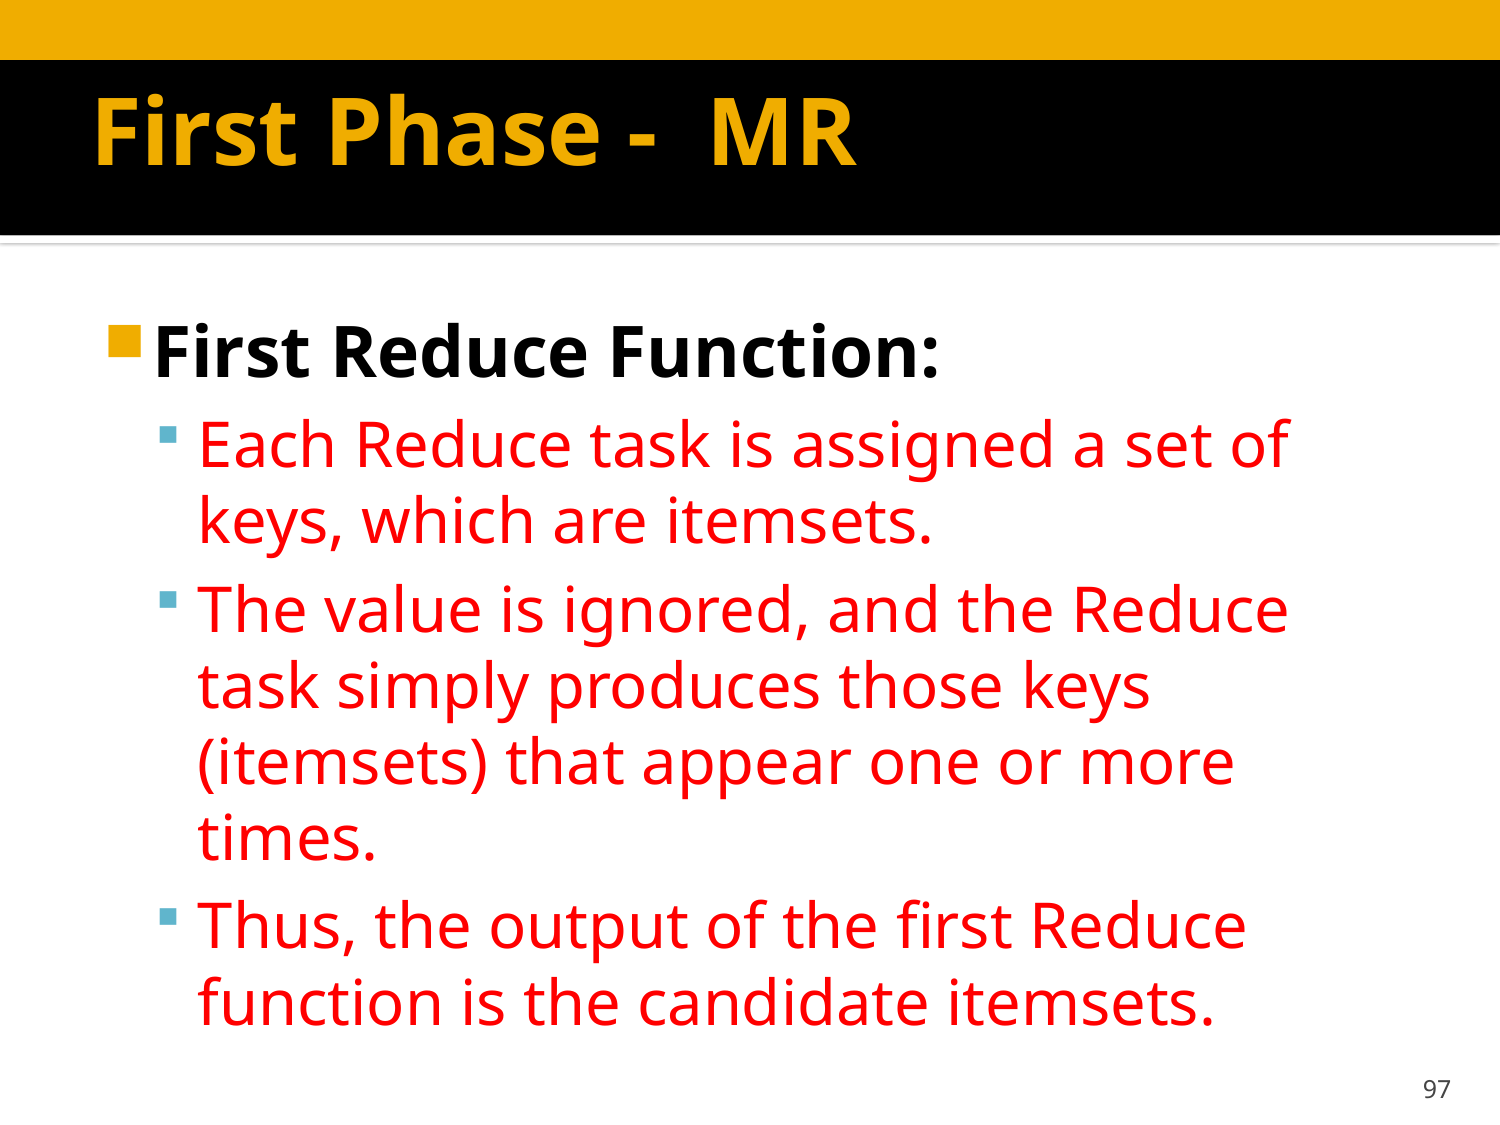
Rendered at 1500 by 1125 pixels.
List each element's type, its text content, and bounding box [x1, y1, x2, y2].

title First Phase - MR [75, 25, 1425, 231]
slide_number 97 [1345, 1062, 1467, 1108]
list First Reduce Function: Each Reduce task is assigned a set of keys, which are itemsets. The value is ignored, and the Reduce task simply produces those keys (itemsets) that appear one or more times. Thus, the output of the first Reduce function is the candidate itemsets. [75, 291, 1425, 1050]
